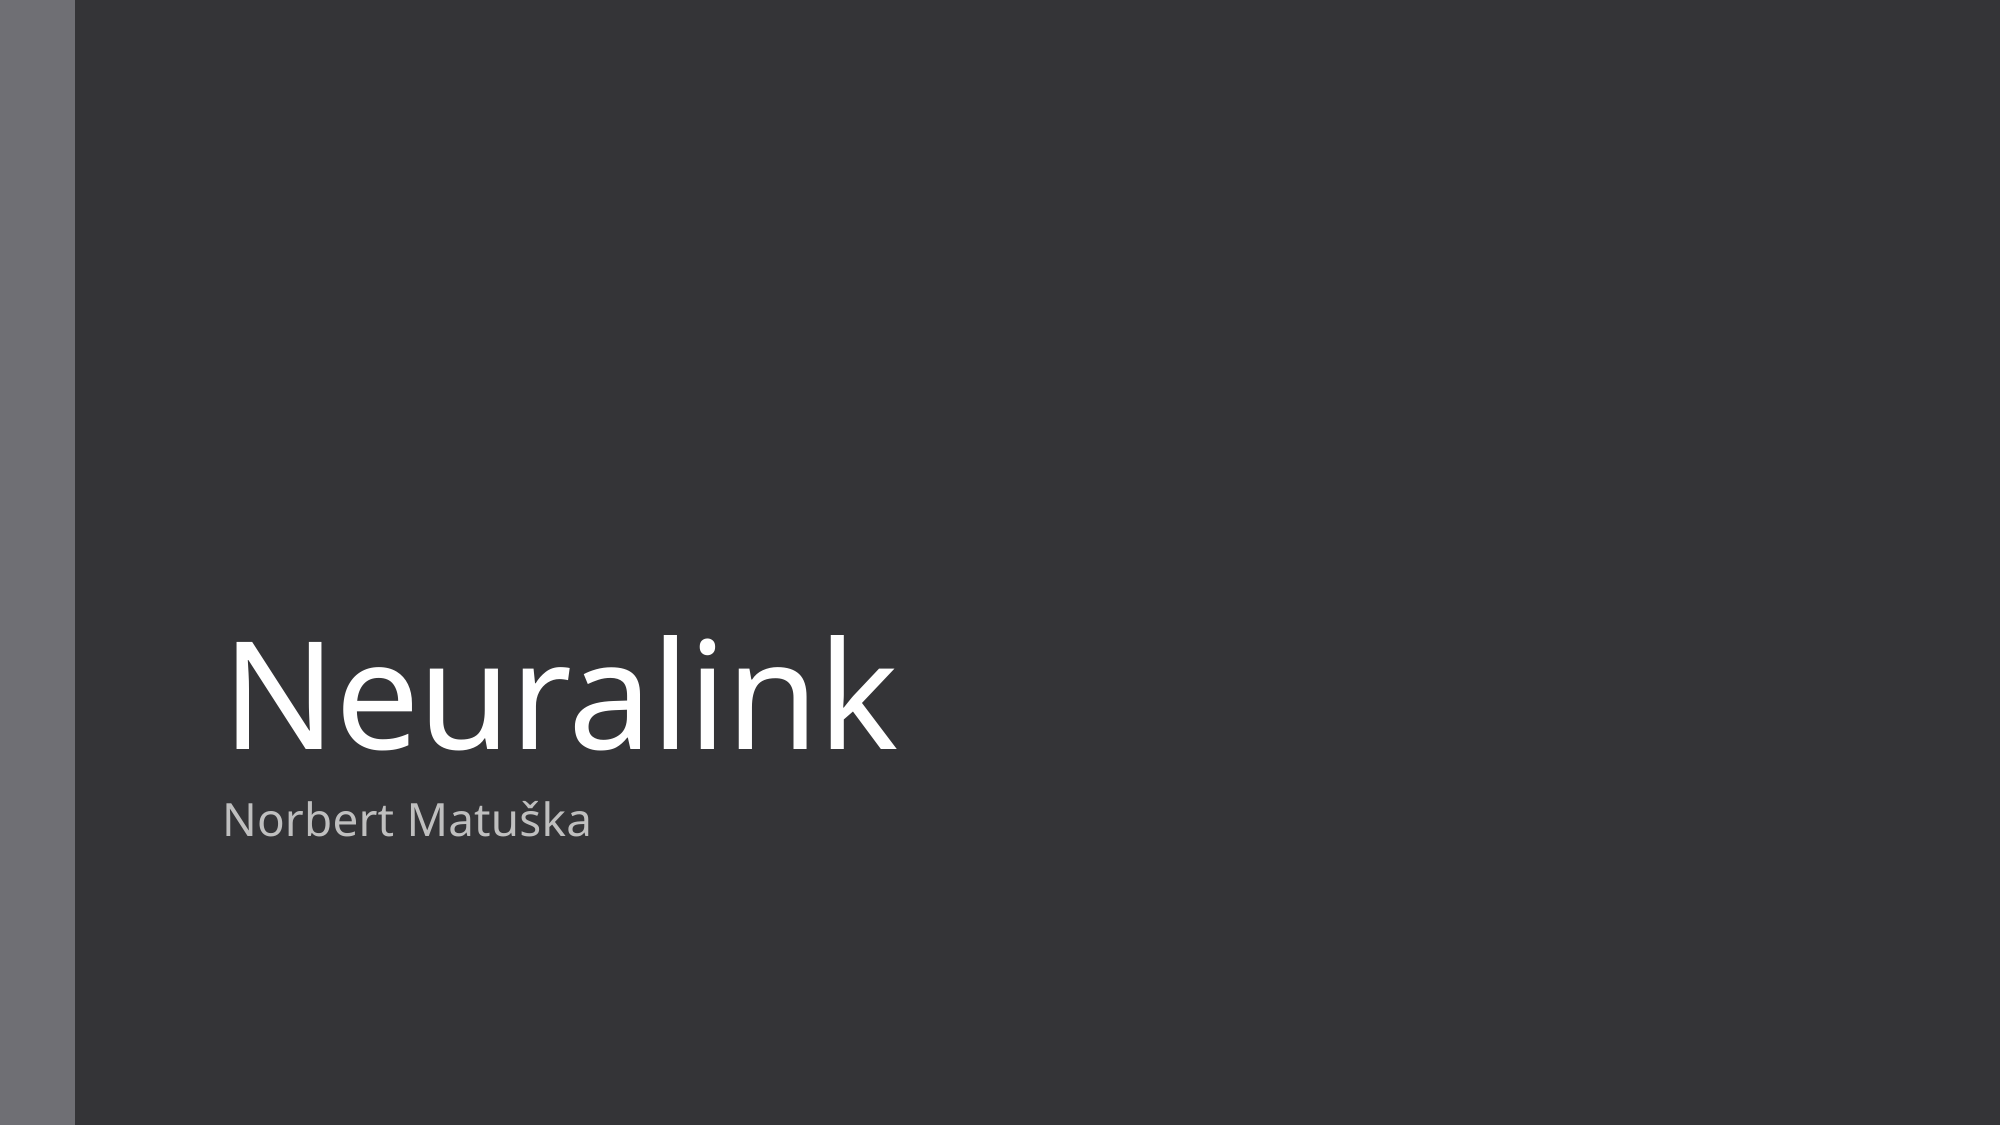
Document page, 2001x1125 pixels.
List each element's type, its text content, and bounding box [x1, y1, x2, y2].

title Neuralink [206, 124, 1752, 787]
subtitle Norbert Matuška [206, 787, 1752, 1065]
